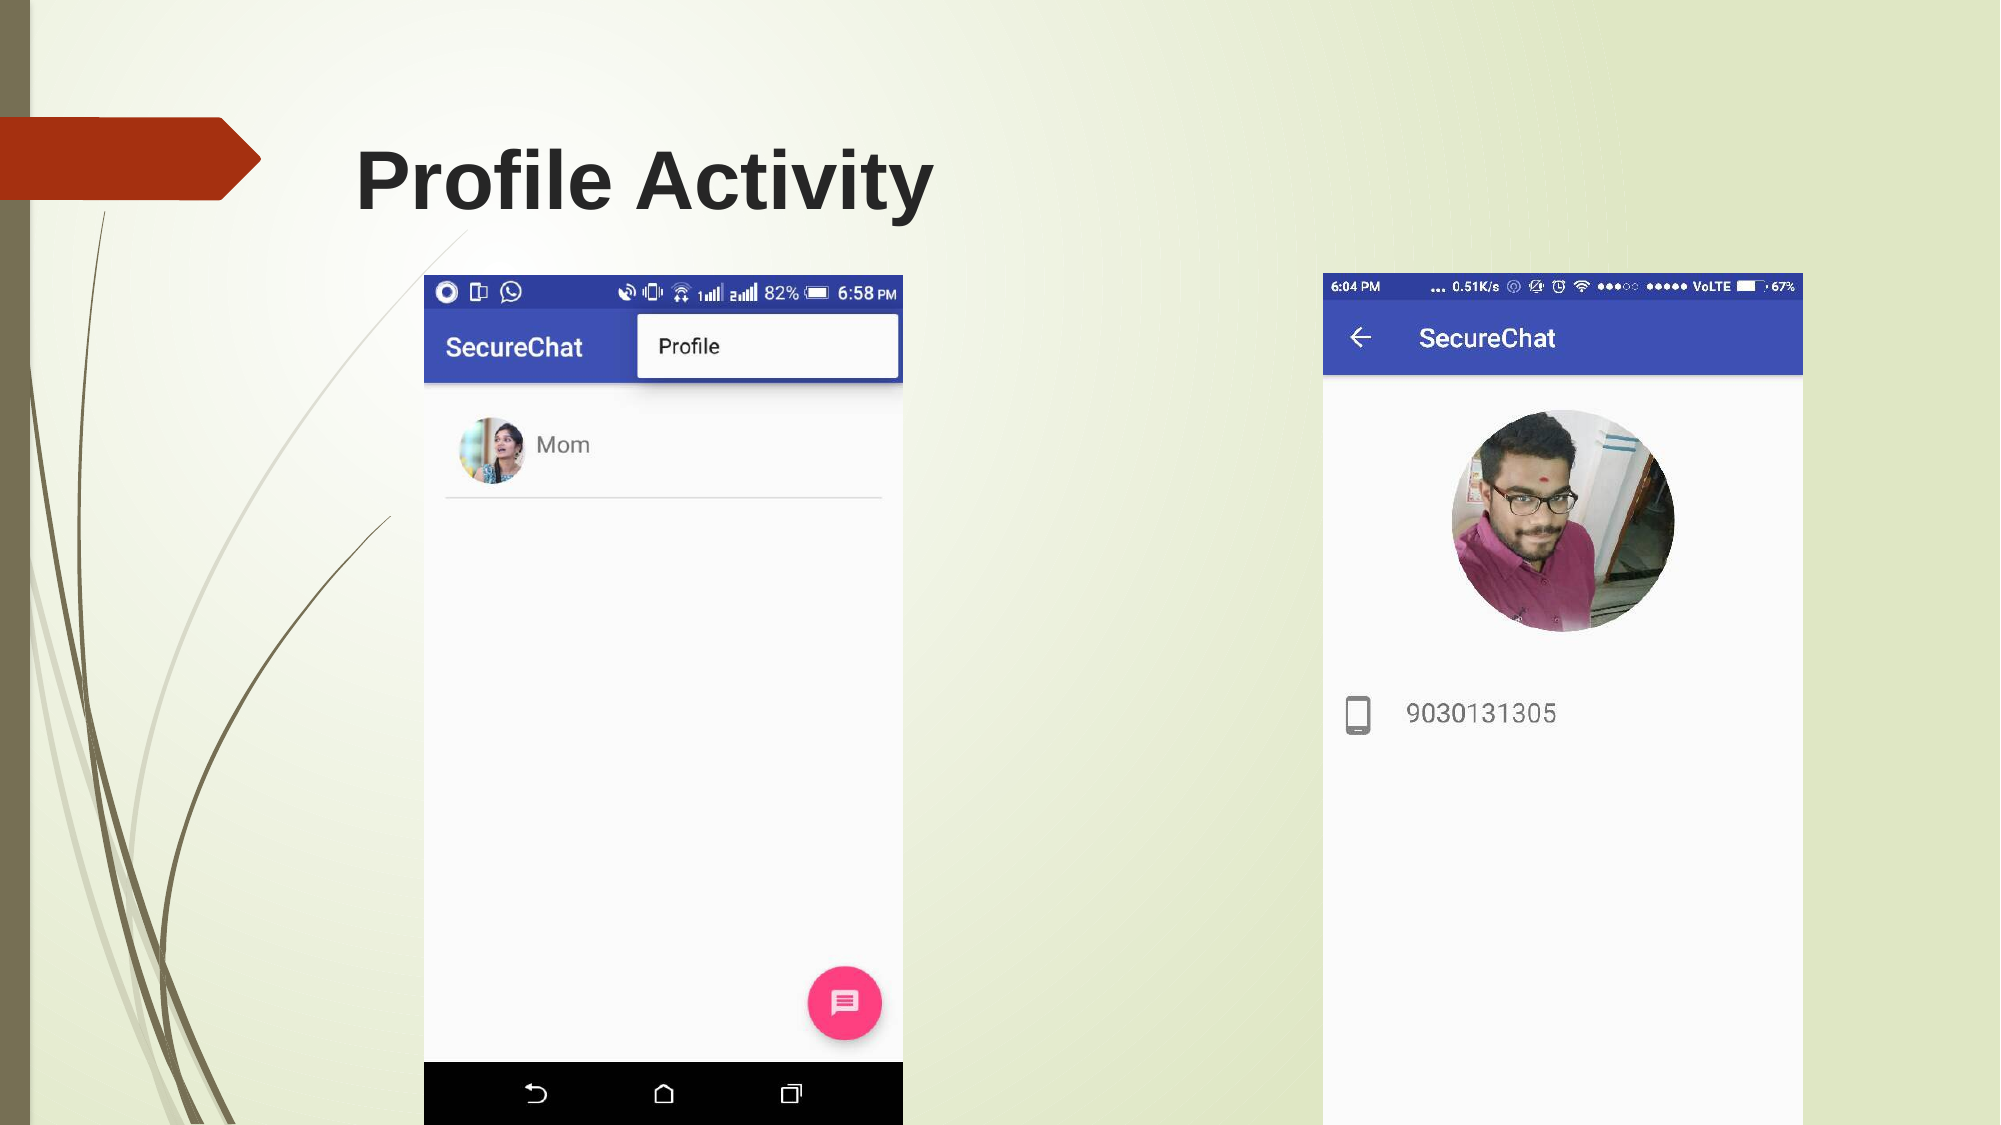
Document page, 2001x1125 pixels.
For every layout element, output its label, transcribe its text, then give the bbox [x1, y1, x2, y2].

title Profile Activity [340, 118, 1803, 329]
picture [424, 275, 903, 1125]
picture [1323, 273, 1803, 1125]
